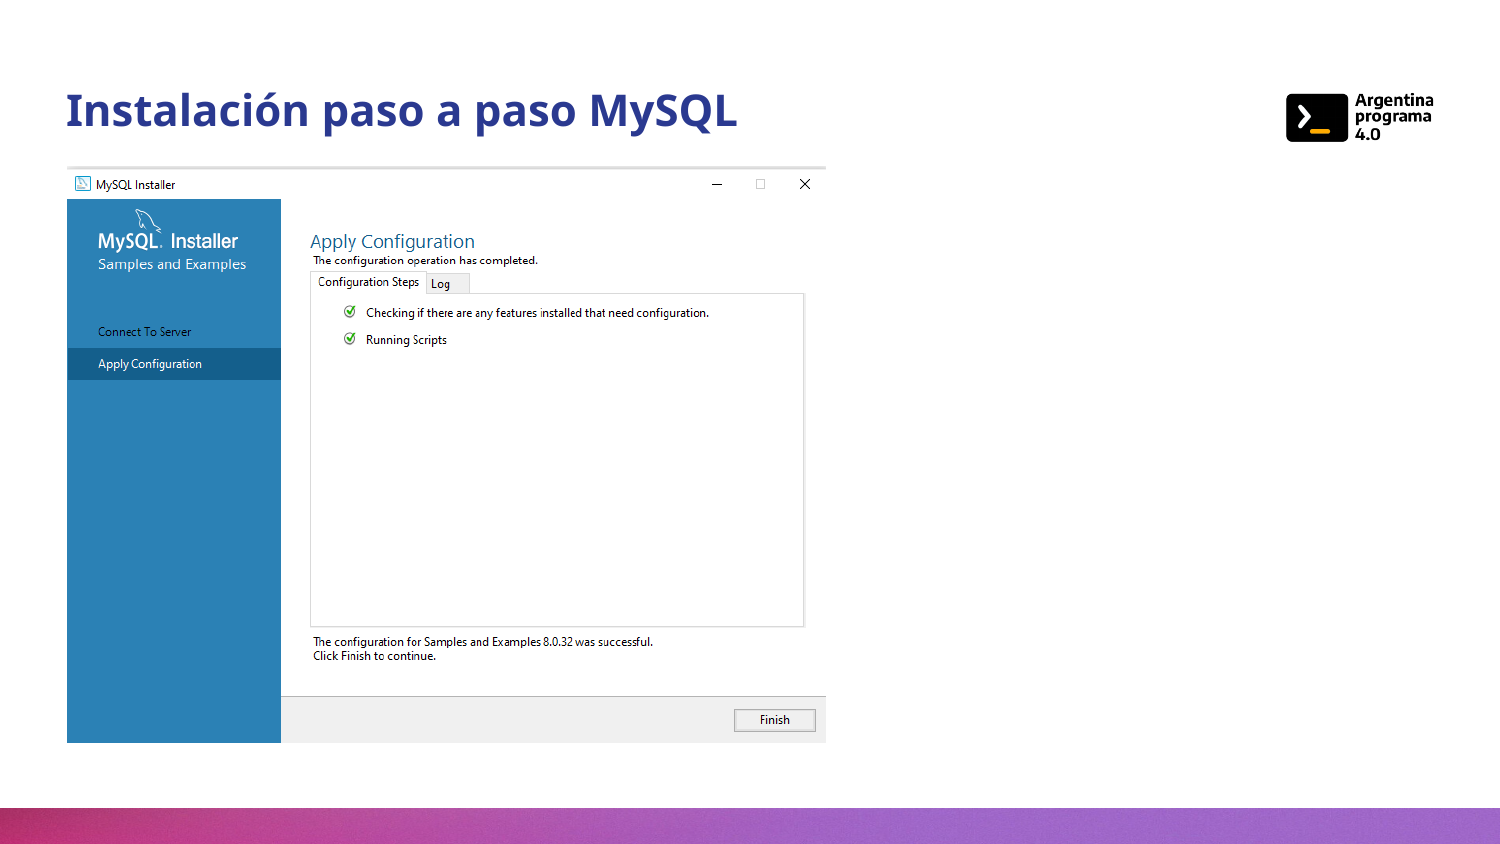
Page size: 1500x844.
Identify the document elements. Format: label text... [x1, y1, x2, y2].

picture [0, 808, 1500, 844]
picture [1284, 91, 1436, 144]
picture [67, 166, 826, 743]
title Instalación paso a paso MySQL [51, 67, 1224, 167]
